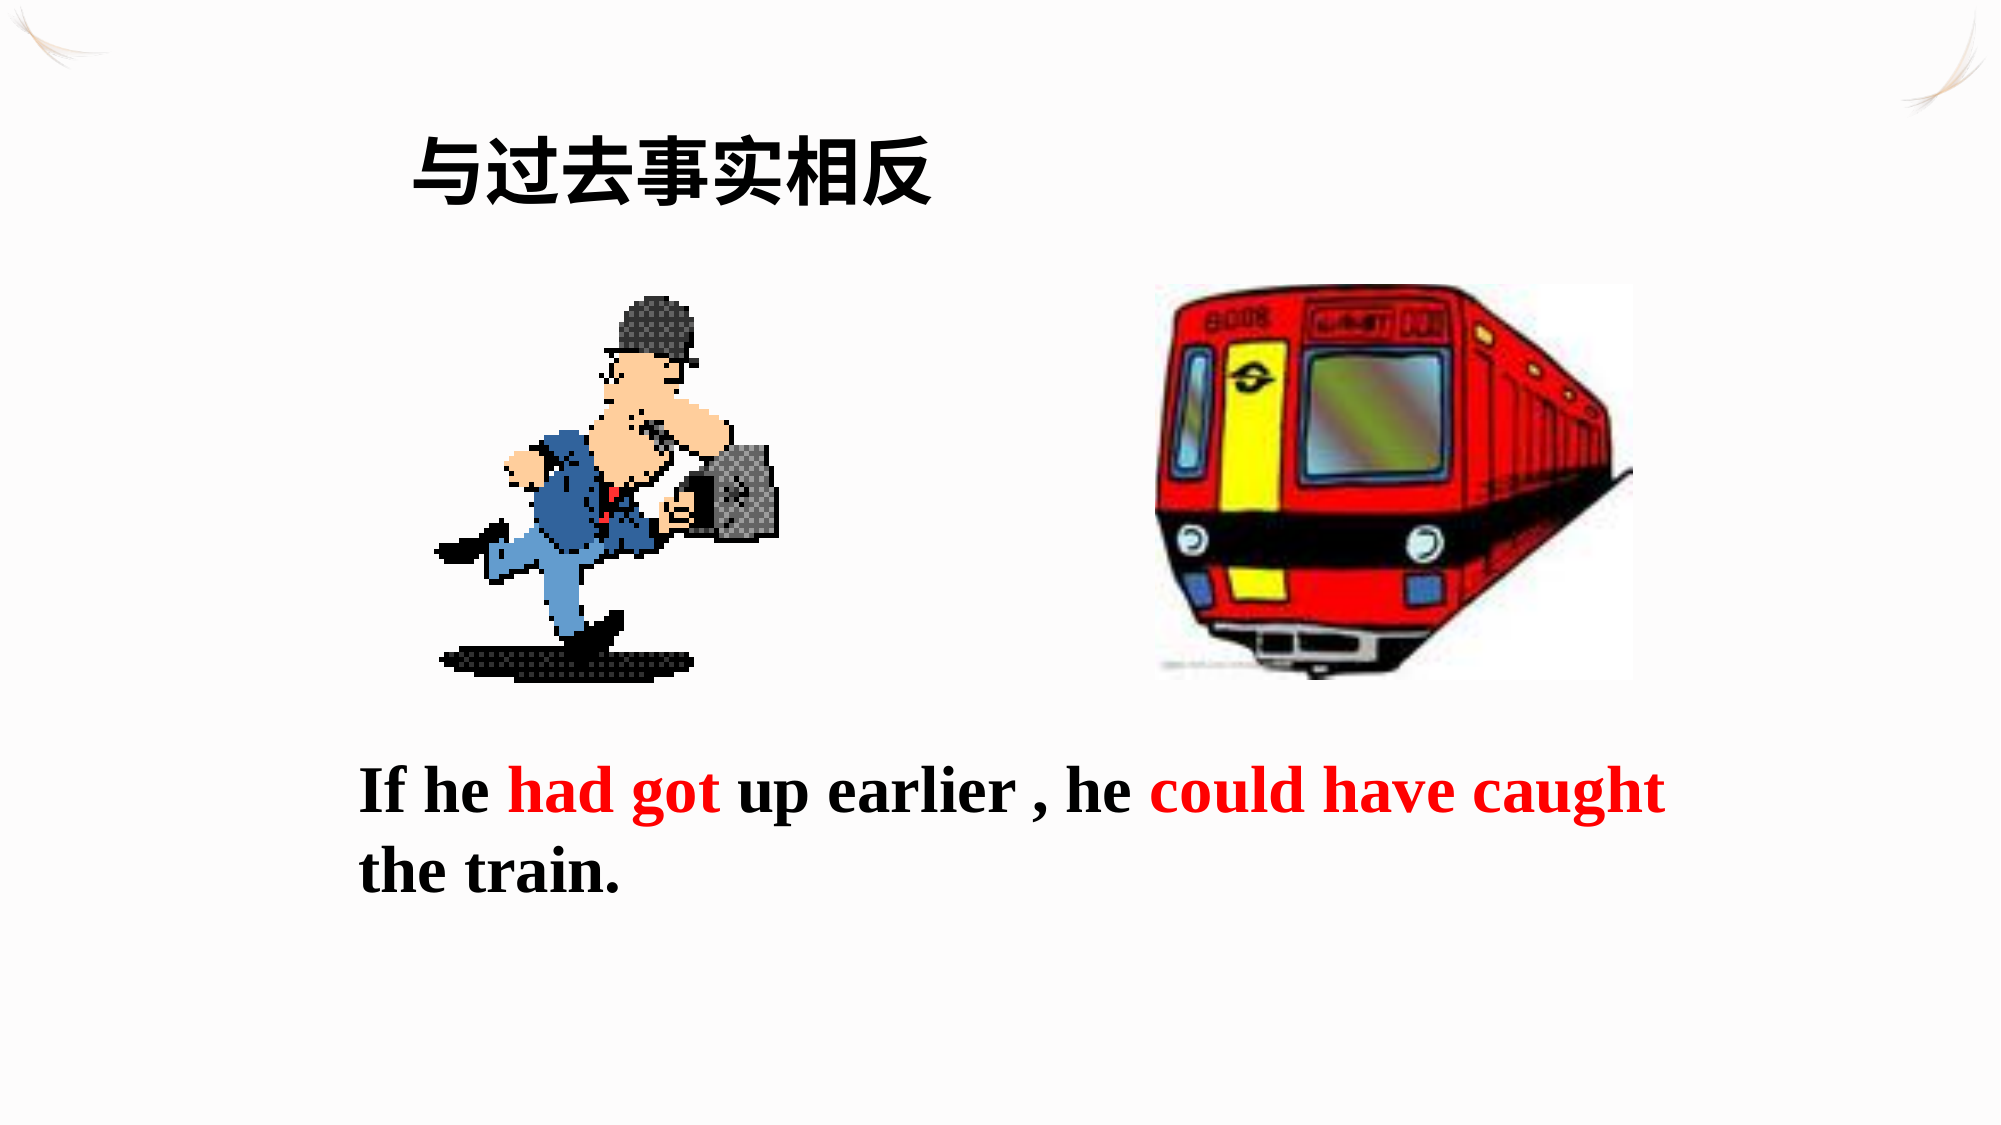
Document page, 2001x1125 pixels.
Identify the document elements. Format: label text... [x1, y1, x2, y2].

picture [414, 281, 799, 683]
picture [1155, 284, 1633, 680]
text_box If he had got up earlier , he could have caught the train. [343, 738, 1683, 913]
text_box 与过去事实相反 [343, 117, 1225, 222]
picture [1881, 0, 2000, 128]
picture [0, 0, 119, 87]
